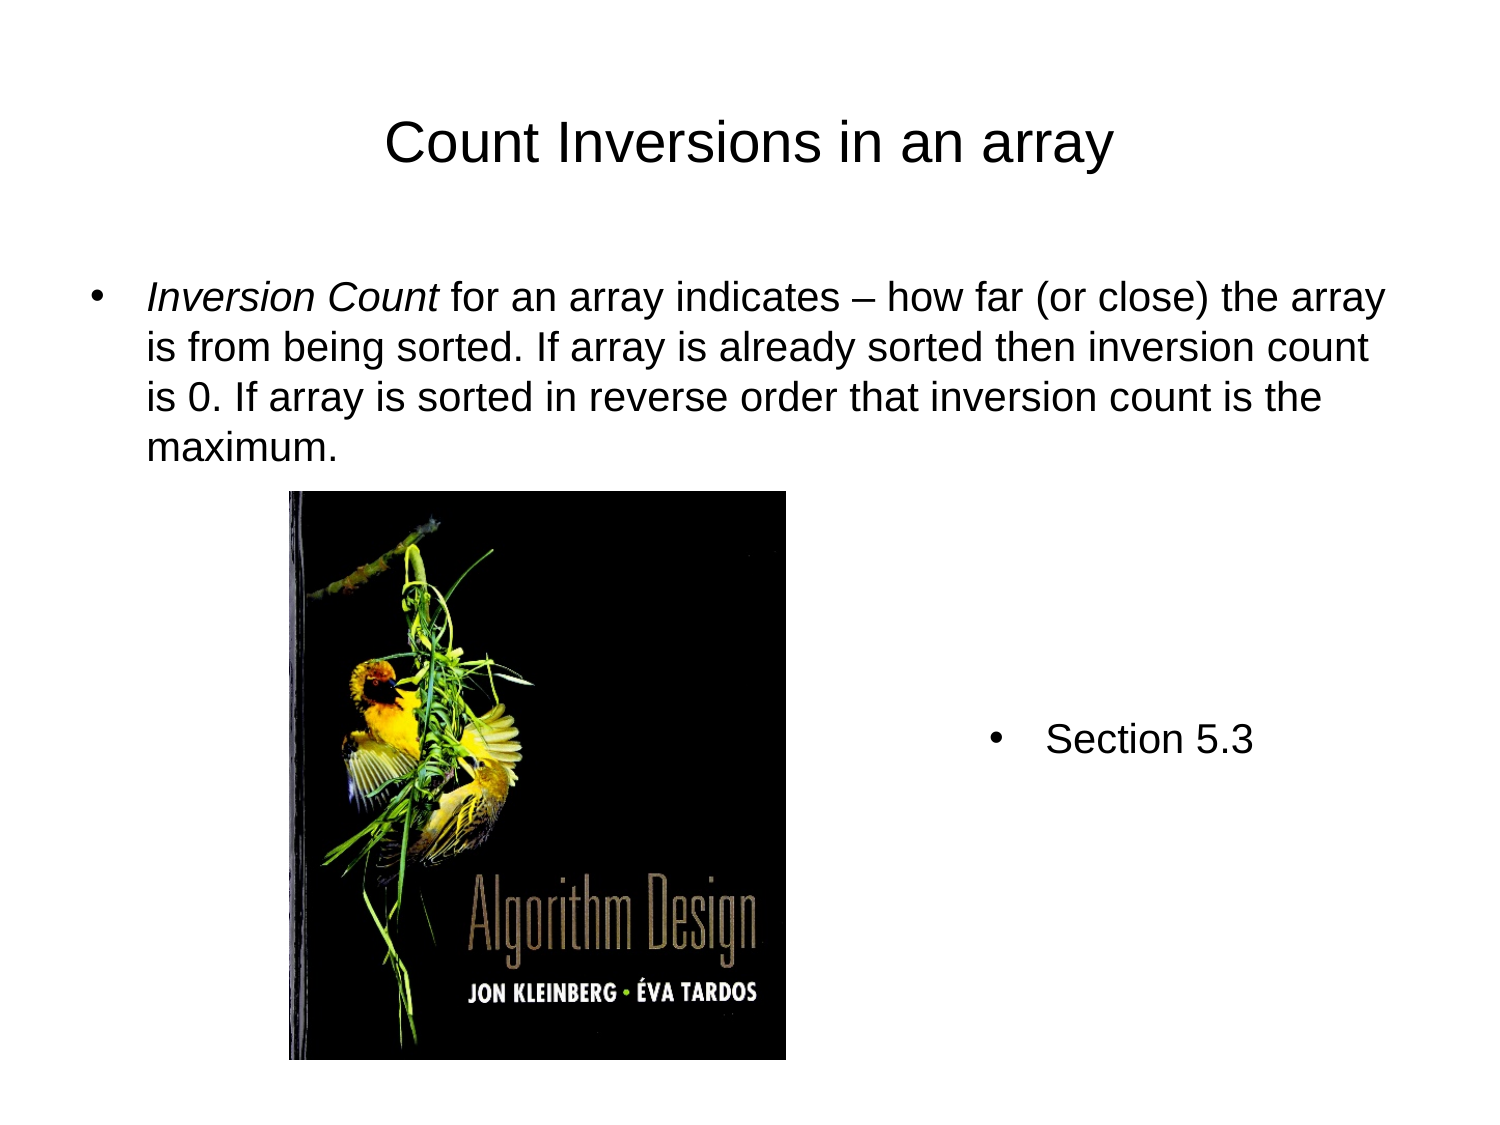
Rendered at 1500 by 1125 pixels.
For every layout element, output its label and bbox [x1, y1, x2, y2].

picture [289, 491, 786, 1061]
list [74, 262, 1426, 1006]
title [74, 44, 1426, 233]
text_box [974, 704, 1500, 765]
